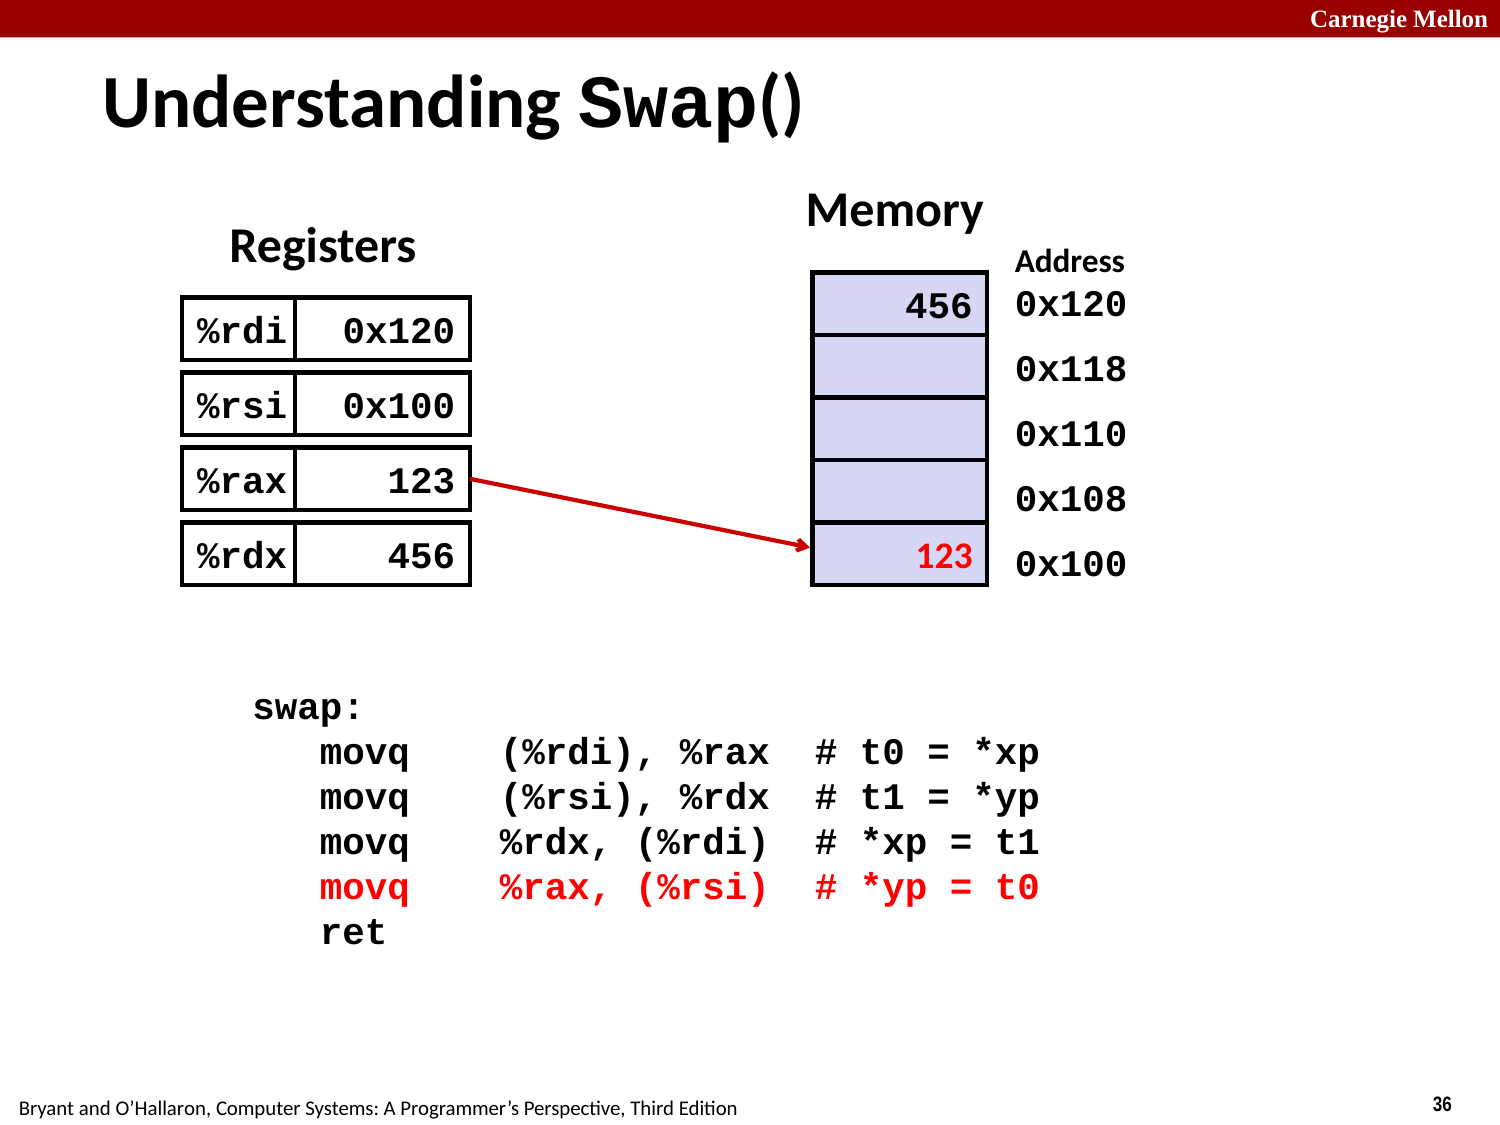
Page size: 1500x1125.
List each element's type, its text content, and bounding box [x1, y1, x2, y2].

text_box Registers [214, 205, 432, 281]
text_box [812, 460, 988, 522]
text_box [181, 297, 470, 586]
text_box [812, 335, 988, 397]
title Understanding Swap() [87, 49, 1134, 145]
text_box Memory [790, 169, 1000, 245]
text_box 123 [812, 522, 988, 585]
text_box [469, 478, 811, 548]
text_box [999, 231, 1201, 592]
text_box swap: movq (%rdi), %rax # t0 = *xp movq (%rsi), %rdx # t1 = *yp movq %rdx, (%rdi) # *xp = t1 movq %rax, (%rsi) # *yp = t0 ret [237, 674, 1200, 960]
text_box 456 [812, 272, 988, 335]
text_box [812, 397, 988, 460]
